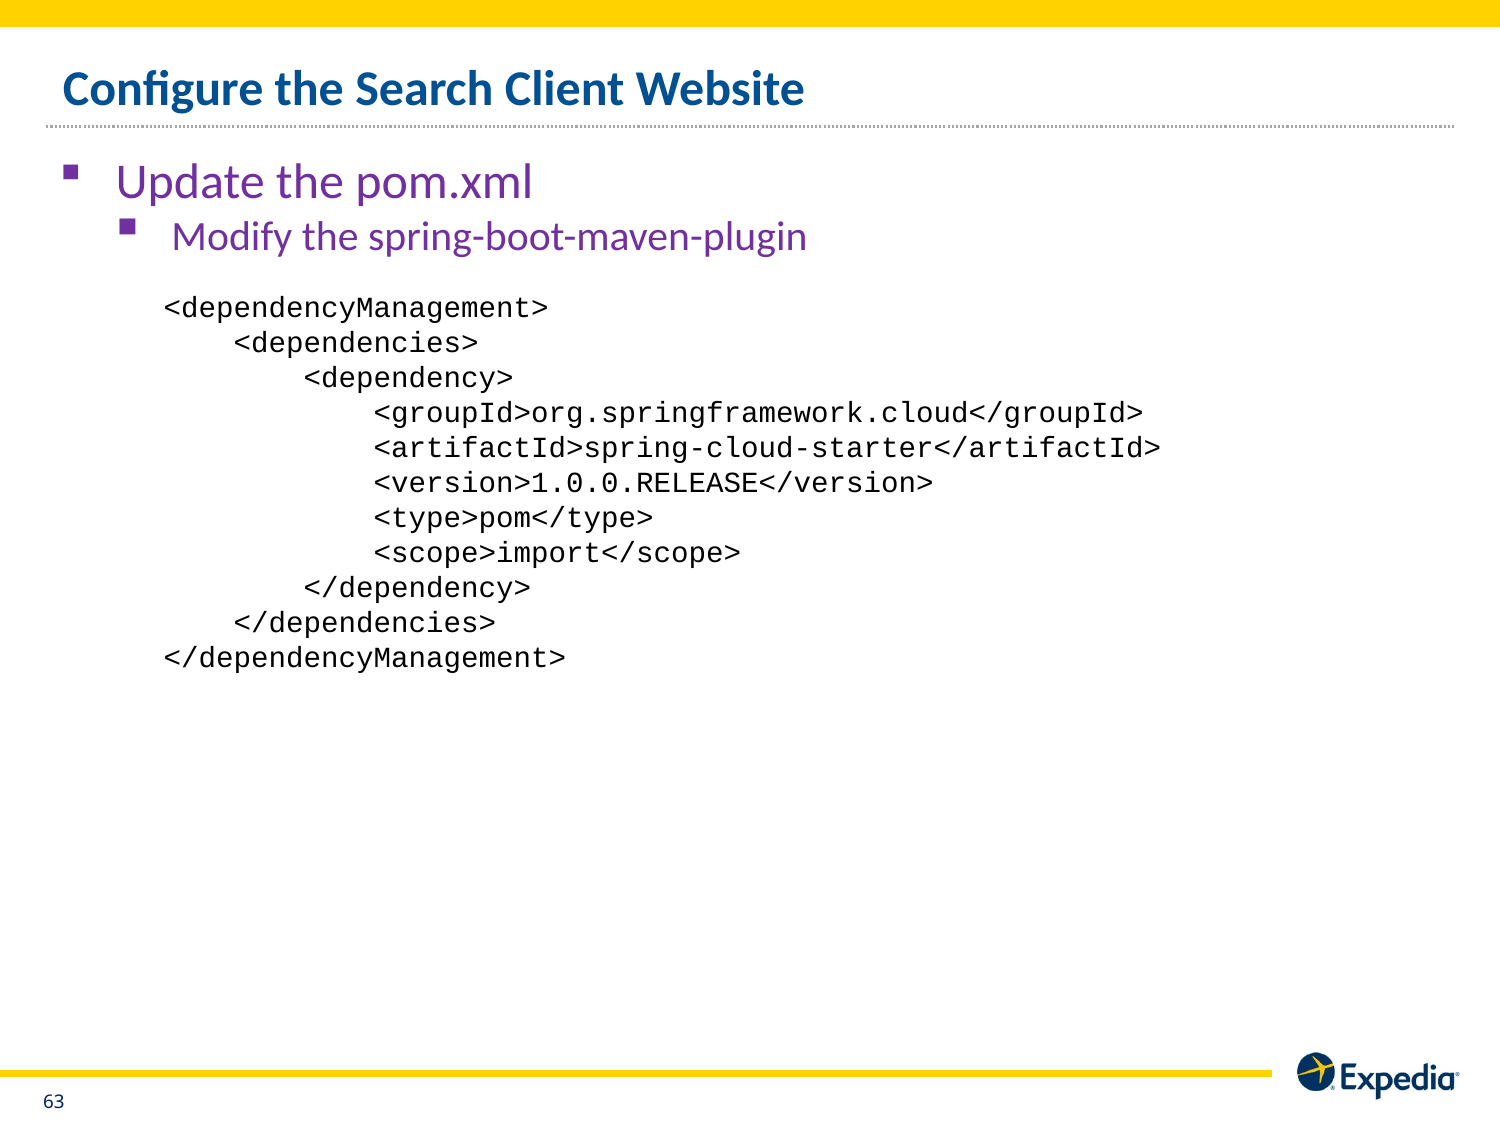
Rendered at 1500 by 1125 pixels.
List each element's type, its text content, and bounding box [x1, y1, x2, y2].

slide_number 62 [22, 1089, 86, 1114]
list Update the pom.xml Modify the spring-boot-maven-plugin <dependencyManagement> <dependencies> <dependency> <groupId>org.springframework.cloud</groupId> <artifactId>spring-cloud-starter</artifactId> <version>1.0.0.RELEASE</version> <type>pom</type> <scope>import</scope> </dependency> </dependencies> </dependencyManagement> [44, 148, 1456, 1040]
title Configure the Search Client Website [47, 47, 1460, 108]
picture [1296, 1051, 1475, 1115]
